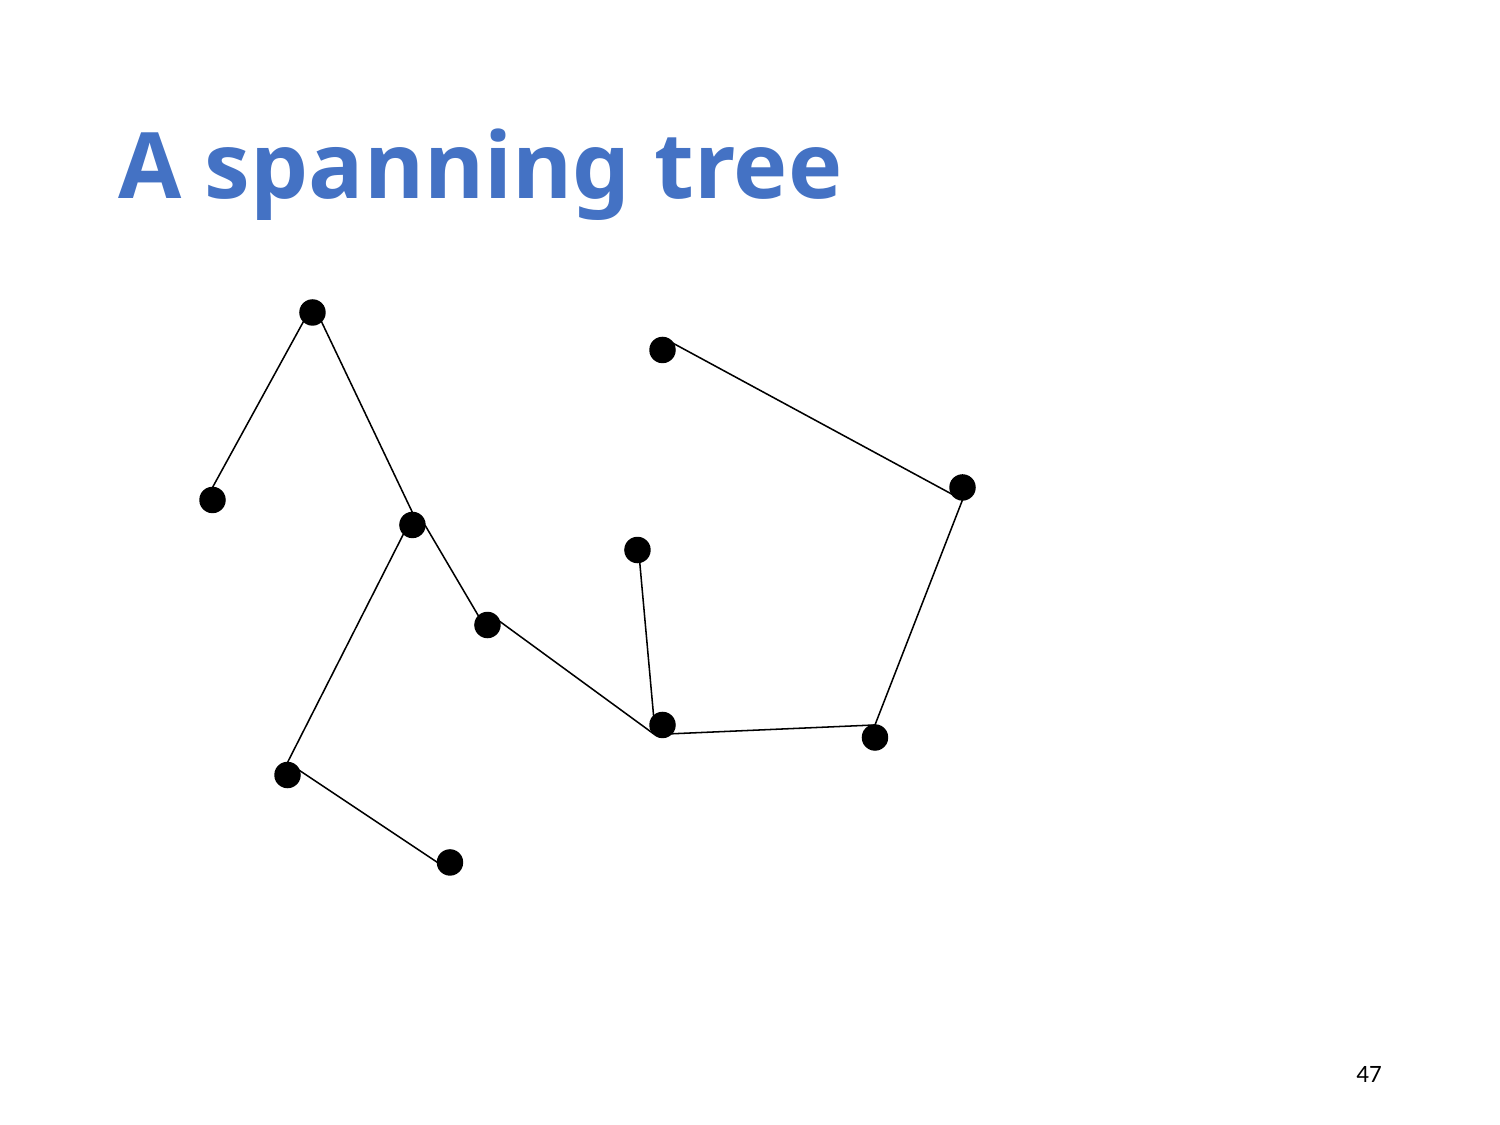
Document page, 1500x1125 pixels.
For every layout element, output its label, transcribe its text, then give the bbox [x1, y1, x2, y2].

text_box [287, 533, 404, 763]
slide_number 47 [1059, 1042, 1397, 1103]
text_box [287, 762, 438, 863]
text_box [624, 537, 637, 563]
text_box [963, 475, 976, 500]
text_box [399, 512, 425, 538]
text_box [275, 762, 287, 788]
text_box [474, 612, 487, 638]
text_box [650, 337, 662, 363]
text_box [437, 849, 463, 875]
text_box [874, 499, 963, 725]
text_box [487, 612, 654, 734]
text_box [654, 712, 675, 738]
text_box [637, 537, 654, 717]
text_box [321, 321, 413, 513]
text_box [200, 487, 226, 513]
text_box [300, 299, 325, 325]
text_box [671, 724, 875, 734]
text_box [662, 337, 963, 500]
text_box [862, 725, 888, 751]
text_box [212, 321, 304, 488]
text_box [424, 524, 479, 617]
title A spanning tree [103, 59, 1397, 278]
